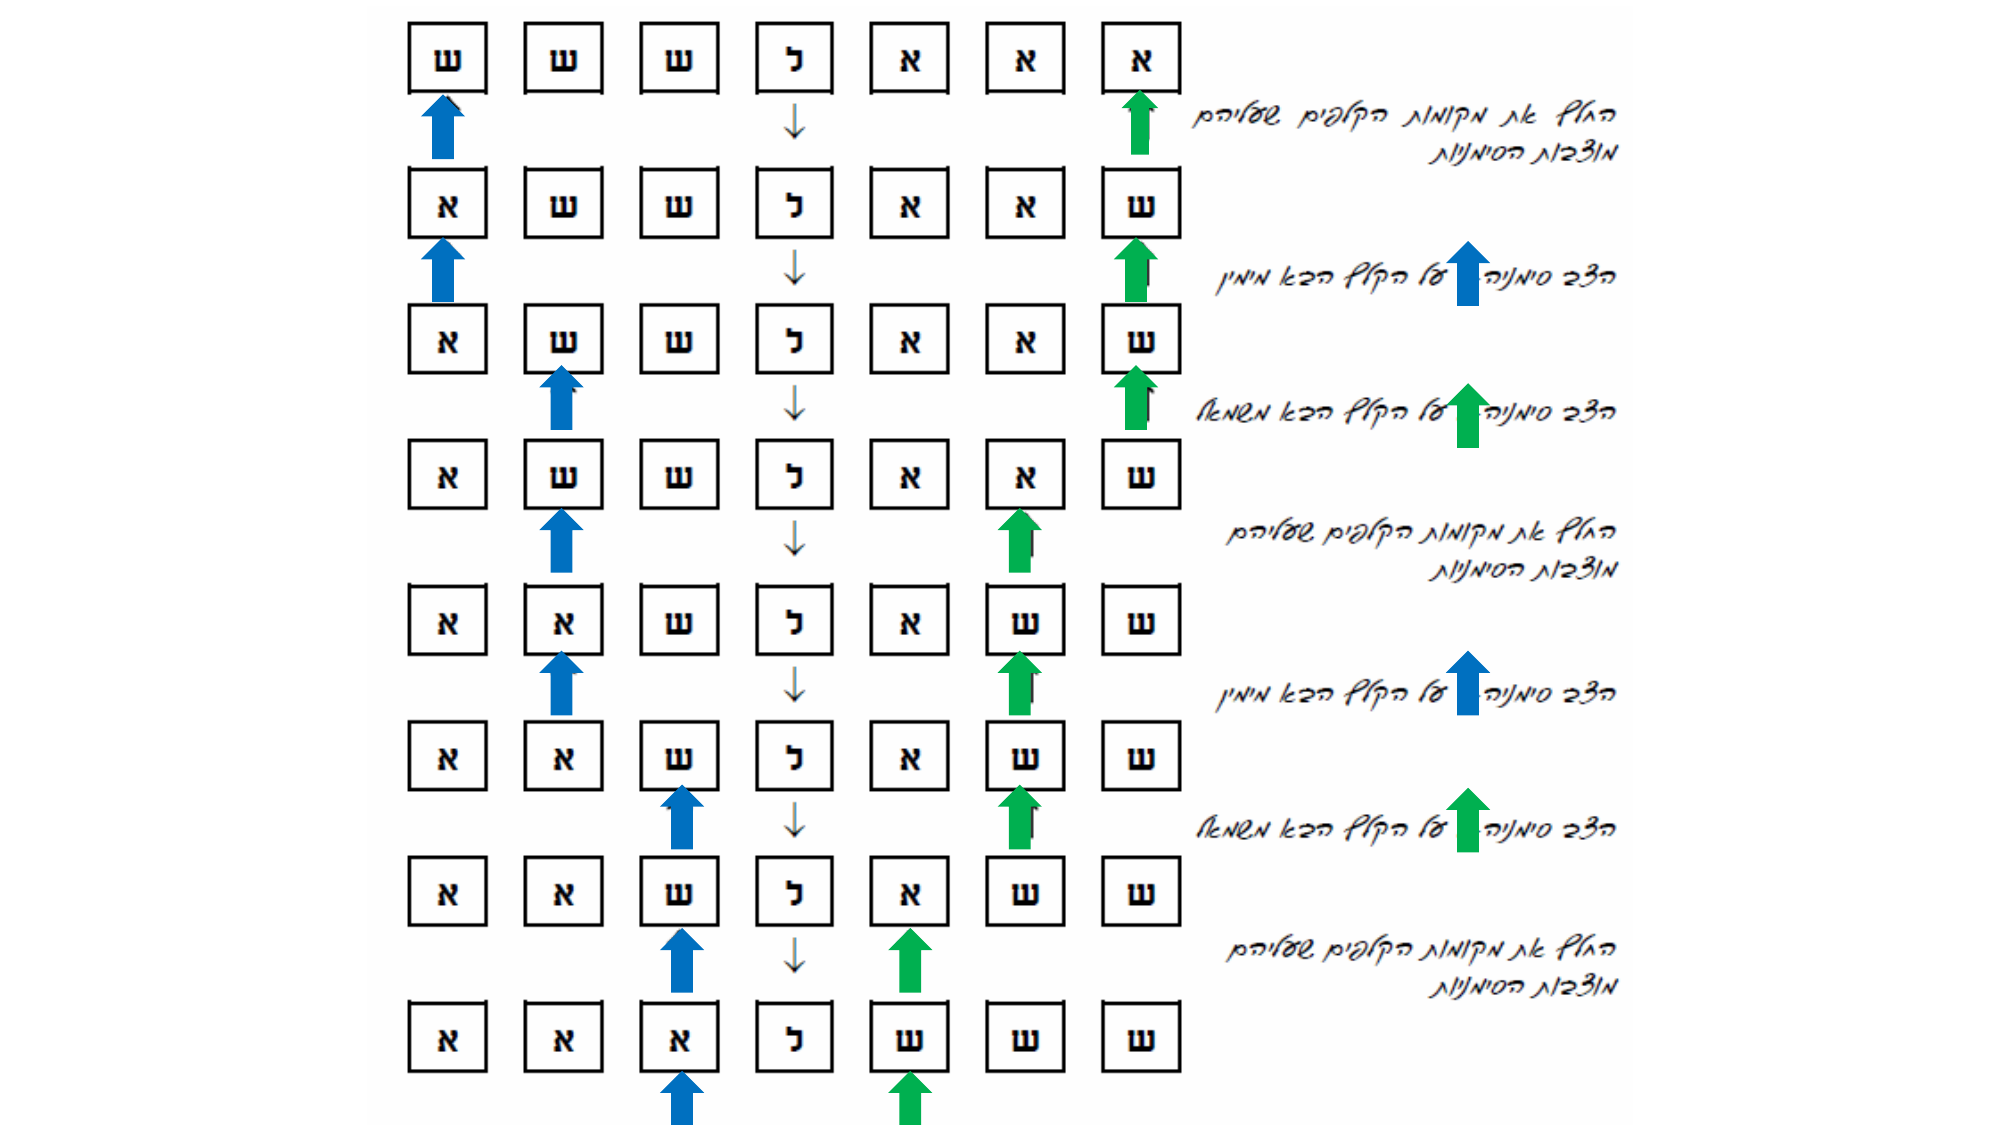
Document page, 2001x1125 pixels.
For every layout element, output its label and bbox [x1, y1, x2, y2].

picture [367, 6, 1633, 1125]
